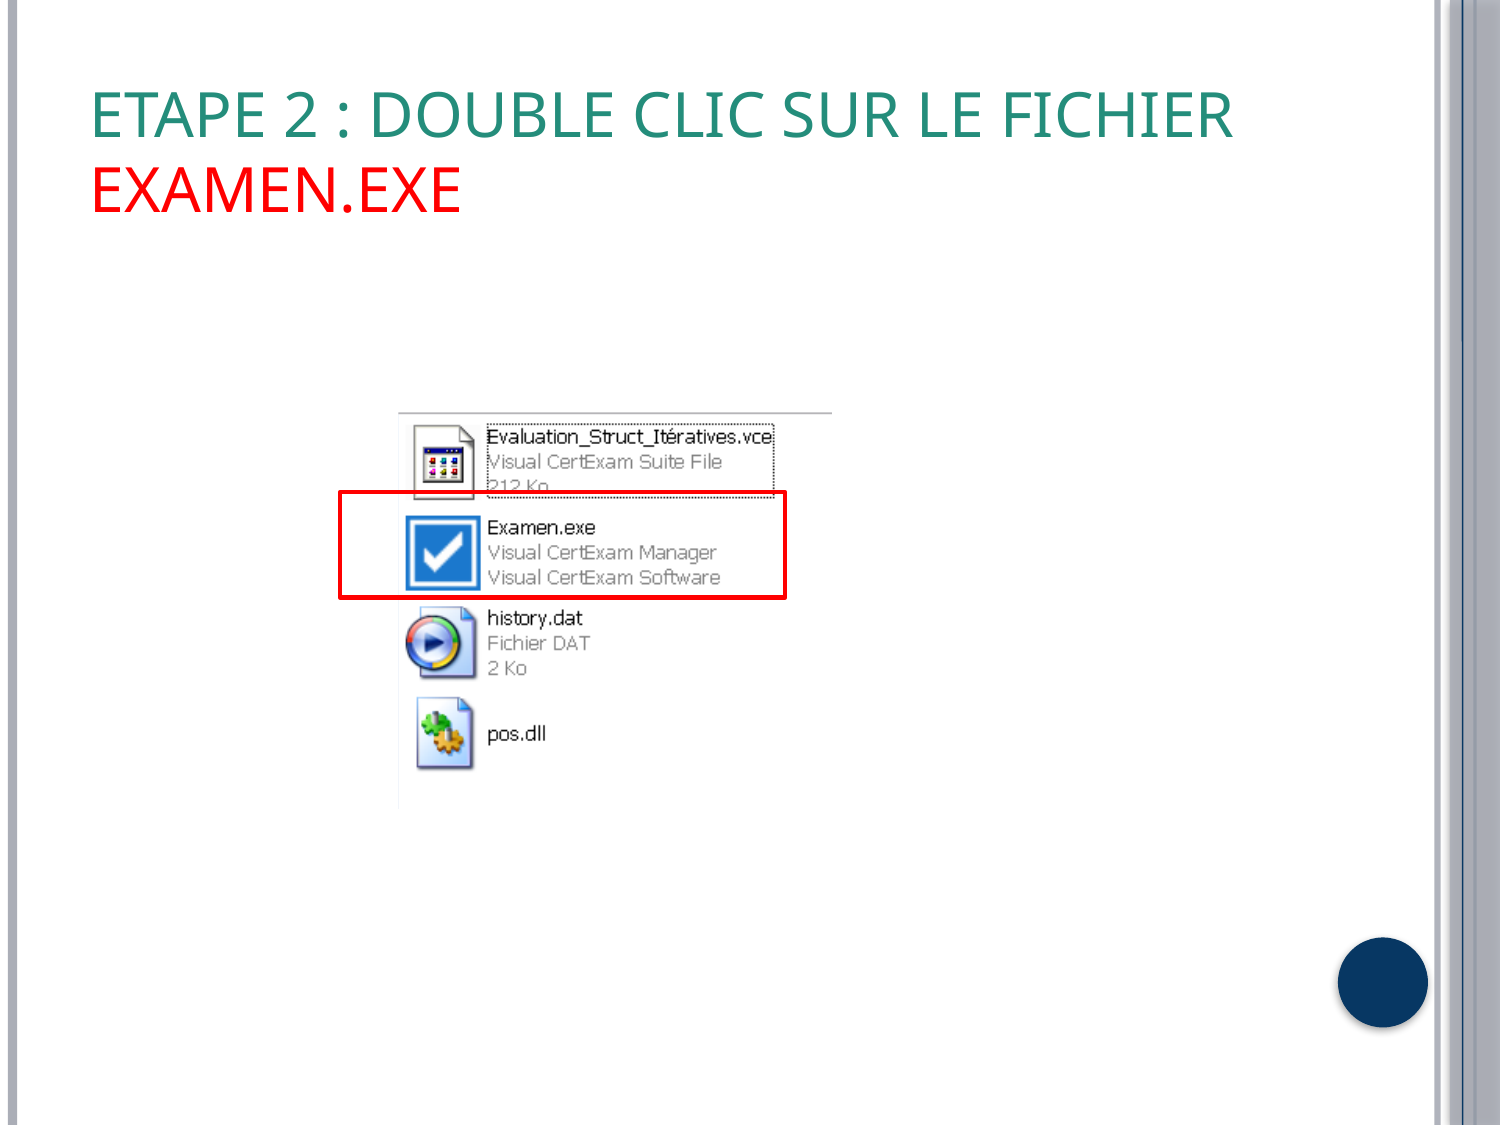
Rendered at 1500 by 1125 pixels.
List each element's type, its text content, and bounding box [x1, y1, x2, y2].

text_box [338, 490, 391, 600]
picture [397, 409, 833, 810]
title ETAPE 2 : Double Clic sur le fichier Examen.exe [75, 45, 1300, 233]
